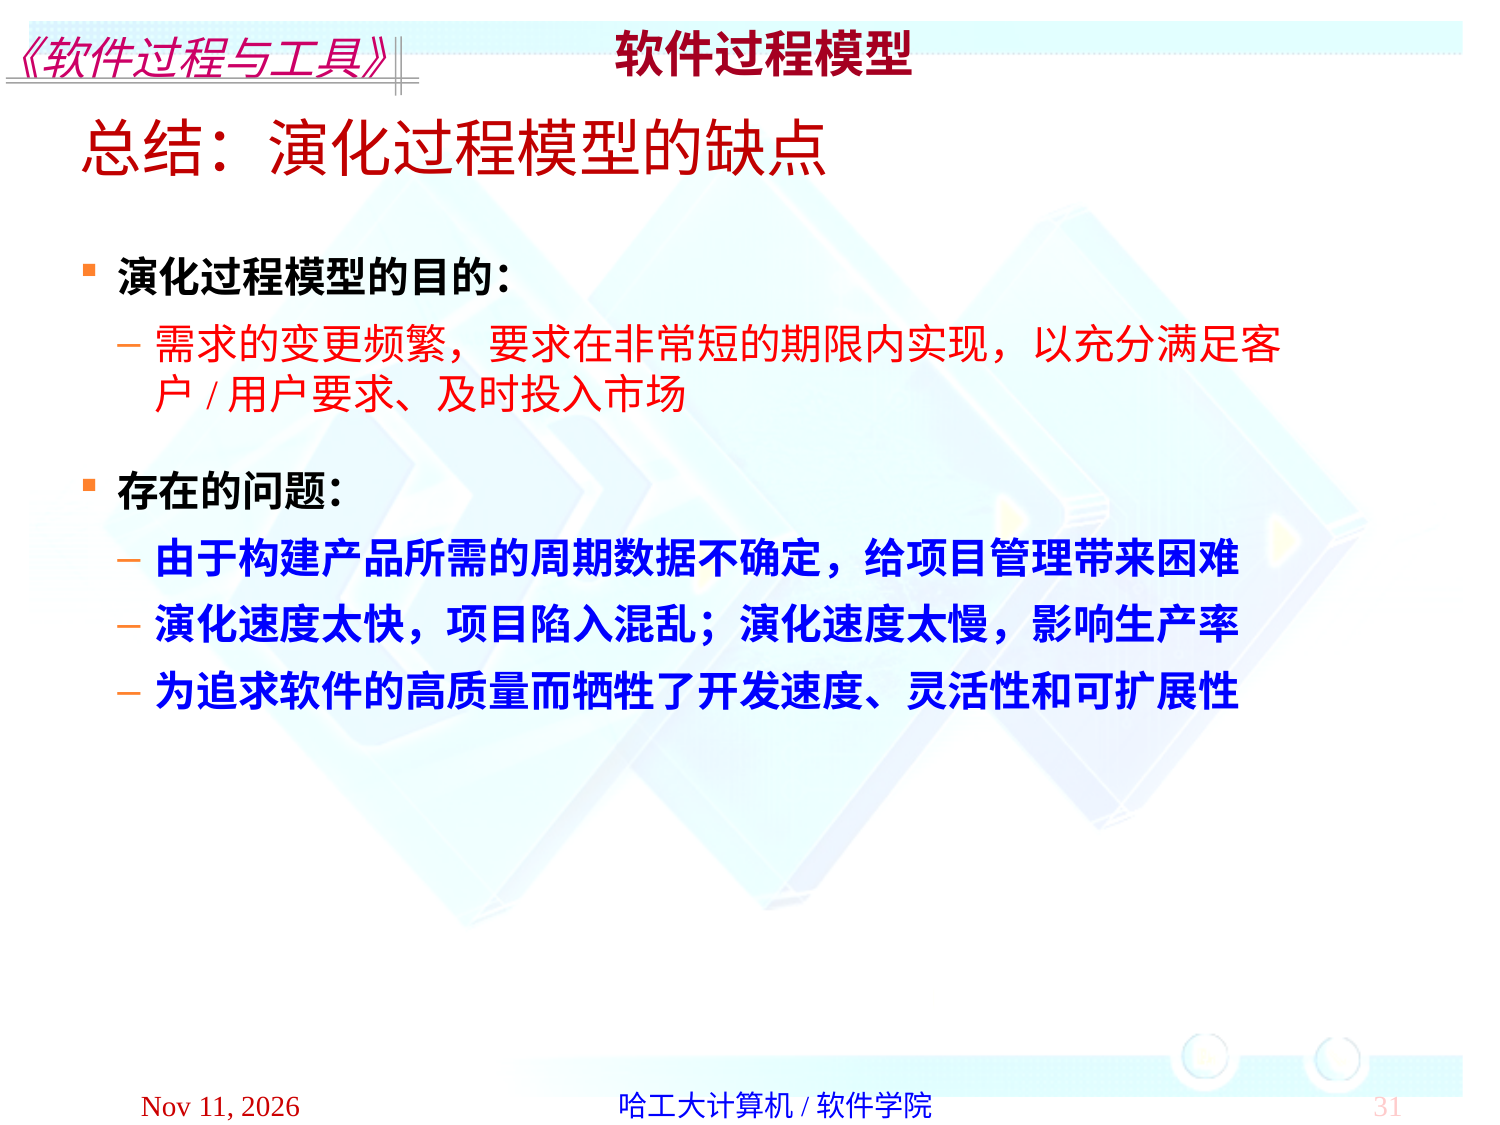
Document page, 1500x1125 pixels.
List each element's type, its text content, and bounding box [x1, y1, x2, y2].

text_box 总结：演化过程模型的缺点 [64, 101, 1415, 209]
text_box 演化过程模型的目的： 需求的变更频繁，要求在非常短的期限内实现，以充分满足客户/用户要求、及时投入市场 存在的问题： 由于构建产品所需的周期数据不确定，给项目管理带来困难 演化速度太快，项目陷入混乱；演化速度太慢，影响生产率 为追求软件的高质量而牺牲了开发速度、灵活性和可扩展性 [64, 243, 1412, 1083]
text_box 软件过程模型 [389, 15, 1140, 90]
